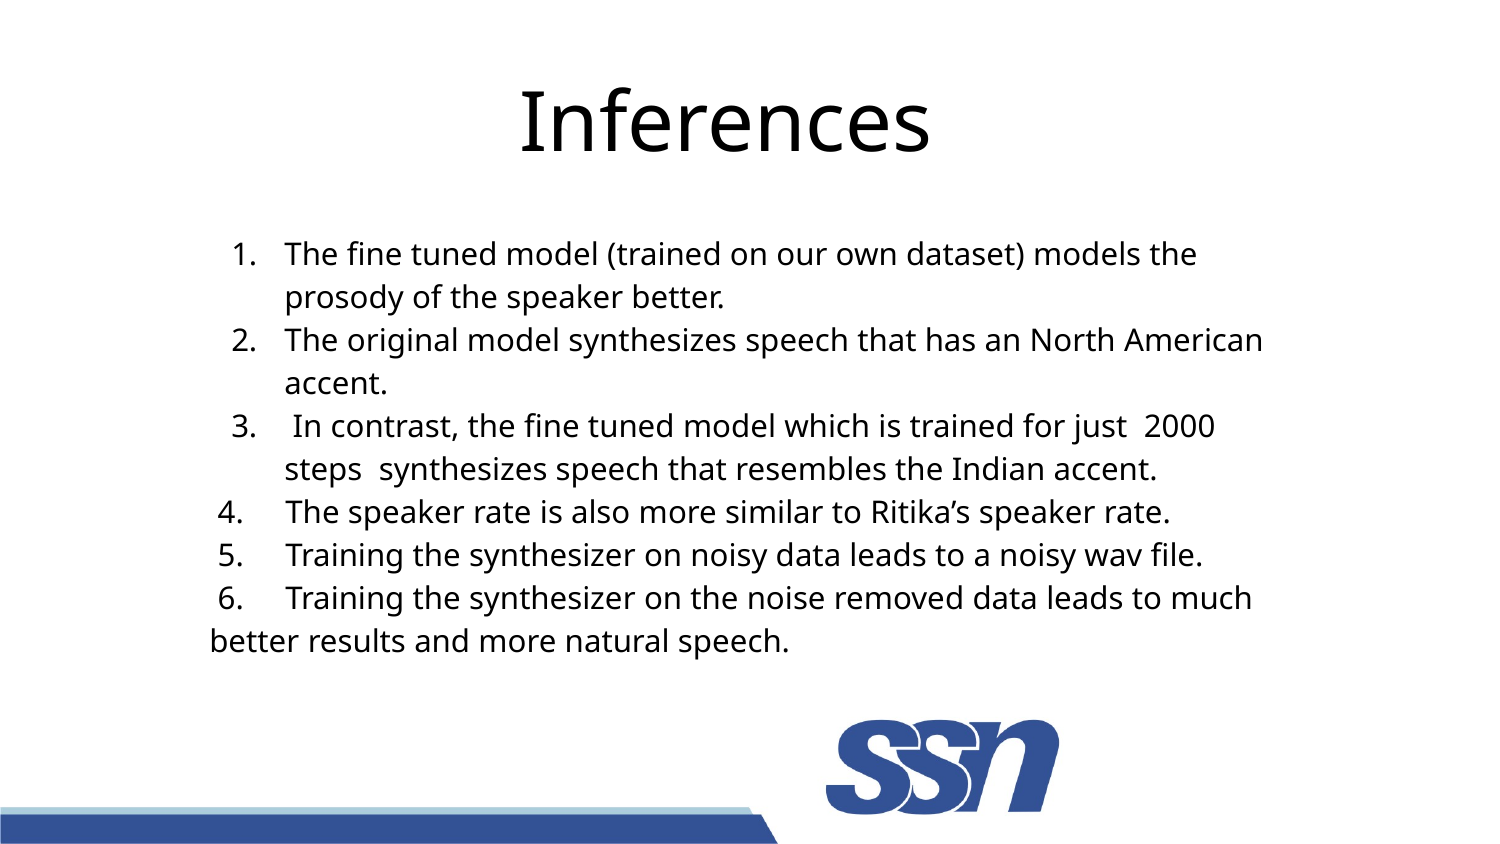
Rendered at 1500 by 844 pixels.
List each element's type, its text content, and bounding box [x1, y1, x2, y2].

picture [0, 687, 1107, 844]
text_box The fine tuned model (trained on our own dataset) models the prosody of the speaker better. The original model synthesizes speech that has an North American accent. In contrast, the fine tuned model which is trained for just 2000 steps synthesizes speech that resembles the Indian accent. 4. The speaker rate is also more similar to Ritika’s speaker rate. 5. Training the synthesizer on noisy data leads to a noisy wav file. 6. Training the synthesizer on the noise removed data leads to much better results and more natural speech. [194, 210, 1286, 715]
title Inferences [194, 47, 1259, 189]
